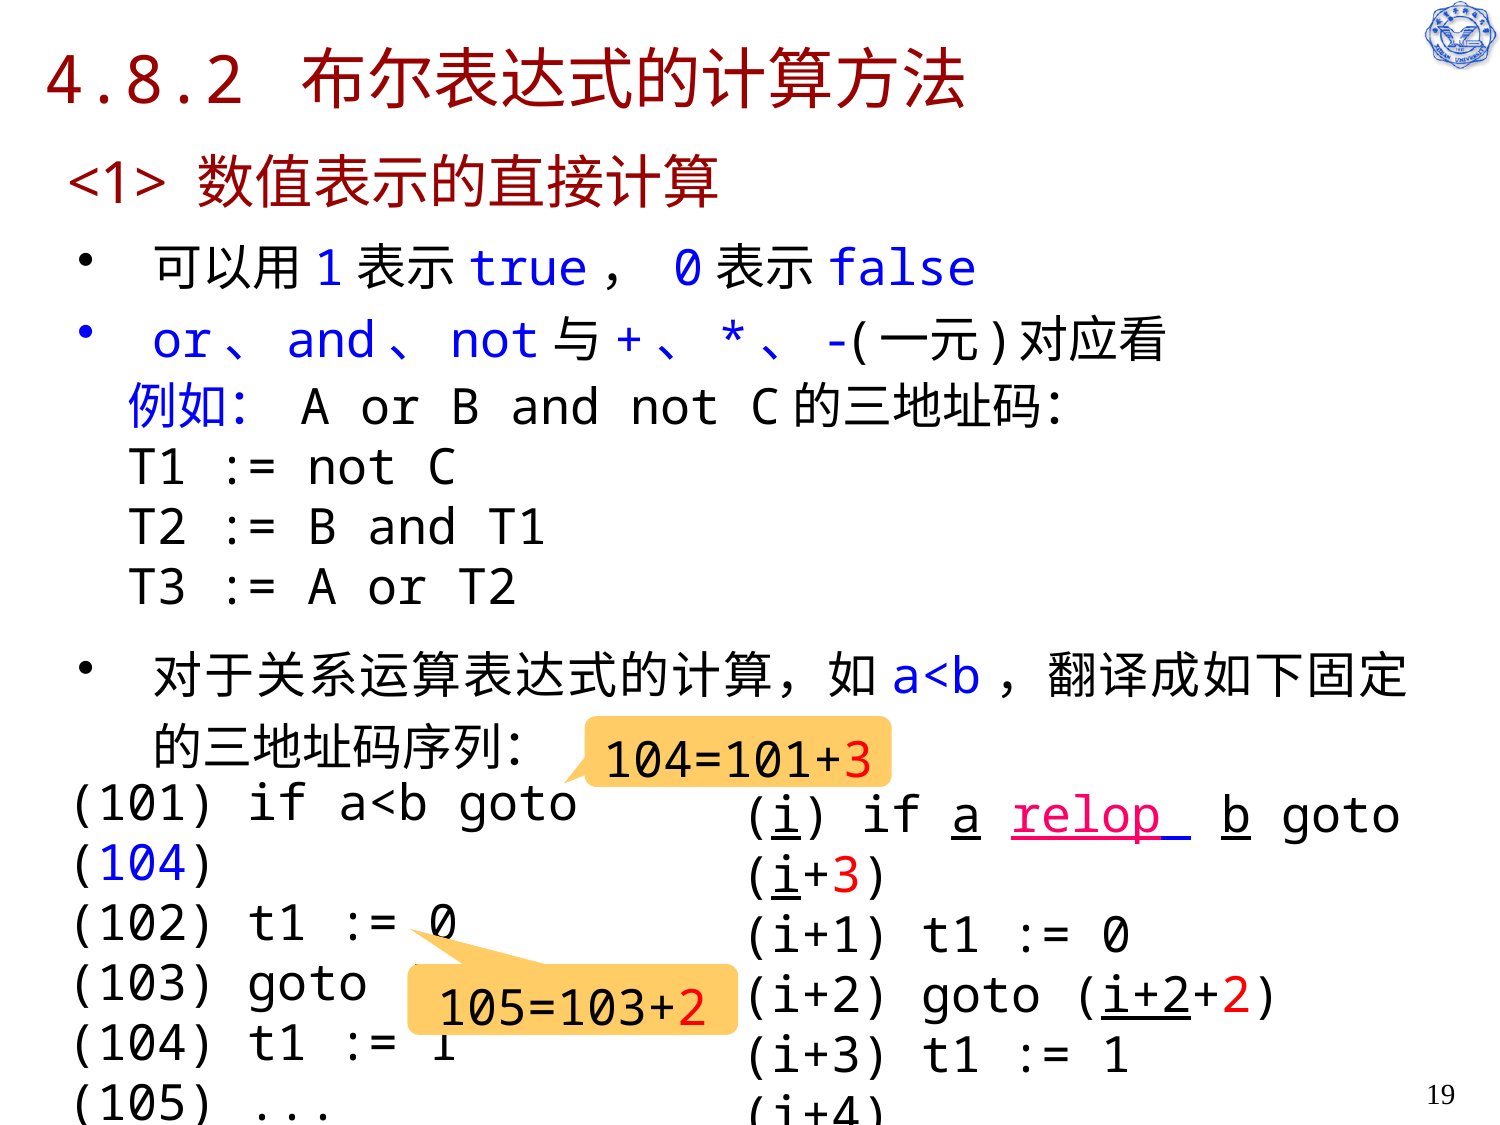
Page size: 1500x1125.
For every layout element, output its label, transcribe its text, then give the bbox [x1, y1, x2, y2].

picture [1423, 0, 1500, 70]
text_box 104=101+3 [563, 716, 892, 787]
title 4.8.2 布尔表达式的计算方法 <1> 数值表示的直接计算 [29, 7, 1067, 213]
text_box 例如： A or B and not C的三地址码： T1 := not C T2 := B and T1 T3 := A or T2 [112, 354, 1058, 622]
text_box 可以用1表示true， 0表示false or、and、not与+、*、-(一元)对应看 对于关系运算表达式的计算，如a<b，翻译成如下固定的三地址码序列： [62, 216, 1424, 774]
text_box (101) if a<b goto (104) (102) t1 := 0 (103) goto (105) (104) t1 := 1 (105) ... [53, 763, 687, 1125]
text_box (i) if a relop b goto (i+3) (i+1) t1 := 0 (i+2) goto (i+2+2) (i+3) t1 := 1 (i+4) ... [726, 774, 1483, 1125]
text_box 105=103+2 [407, 928, 726, 1035]
